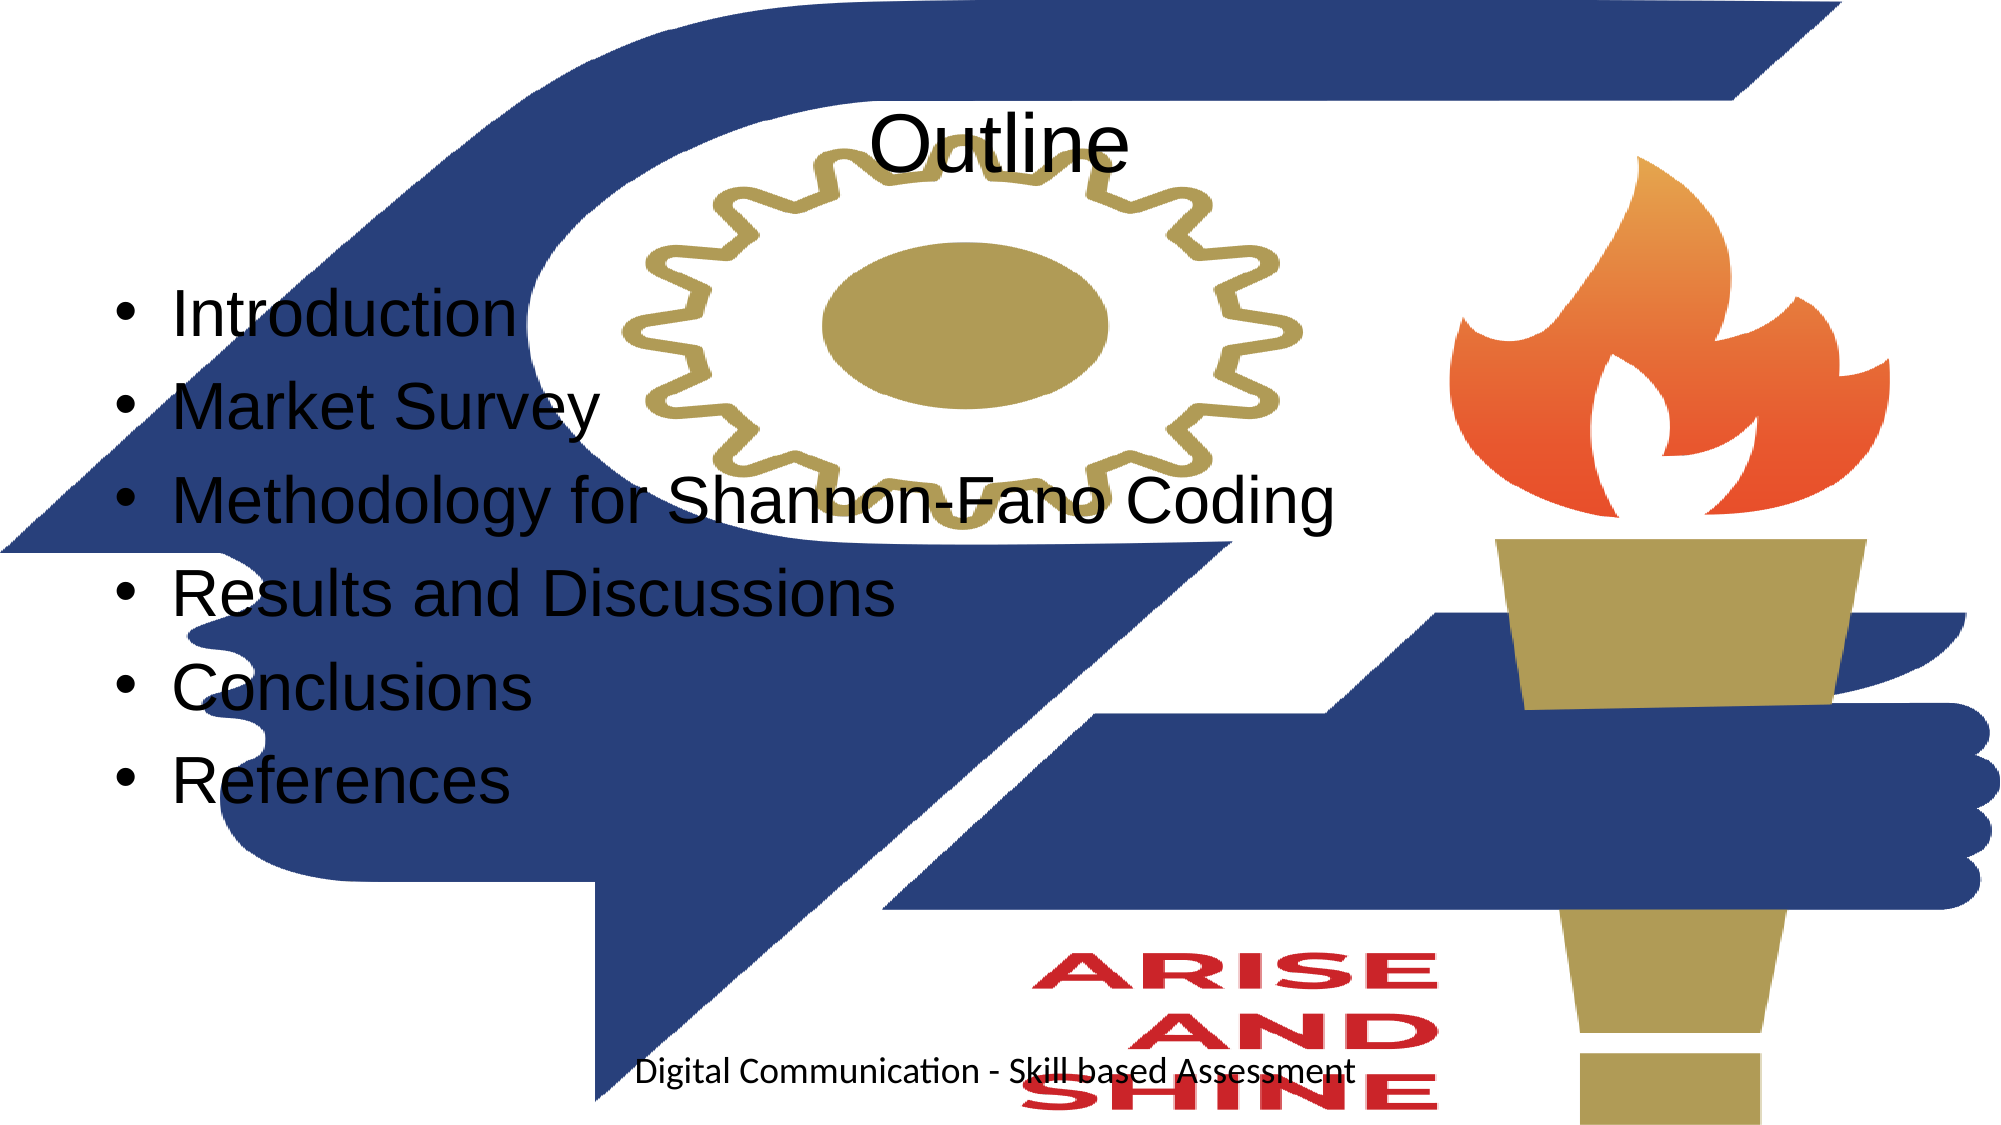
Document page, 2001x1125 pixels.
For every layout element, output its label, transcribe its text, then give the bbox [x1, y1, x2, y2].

title Outline [99, 45, 1900, 233]
picture [0, 0, 2000, 1125]
footer Digital Communication - Skill based Assessment [572, 1038, 1428, 1121]
list Introduction Market Survey Methodology for Shannon-Fano Coding Results and Discussions Conclusions References [99, 262, 1900, 1005]
